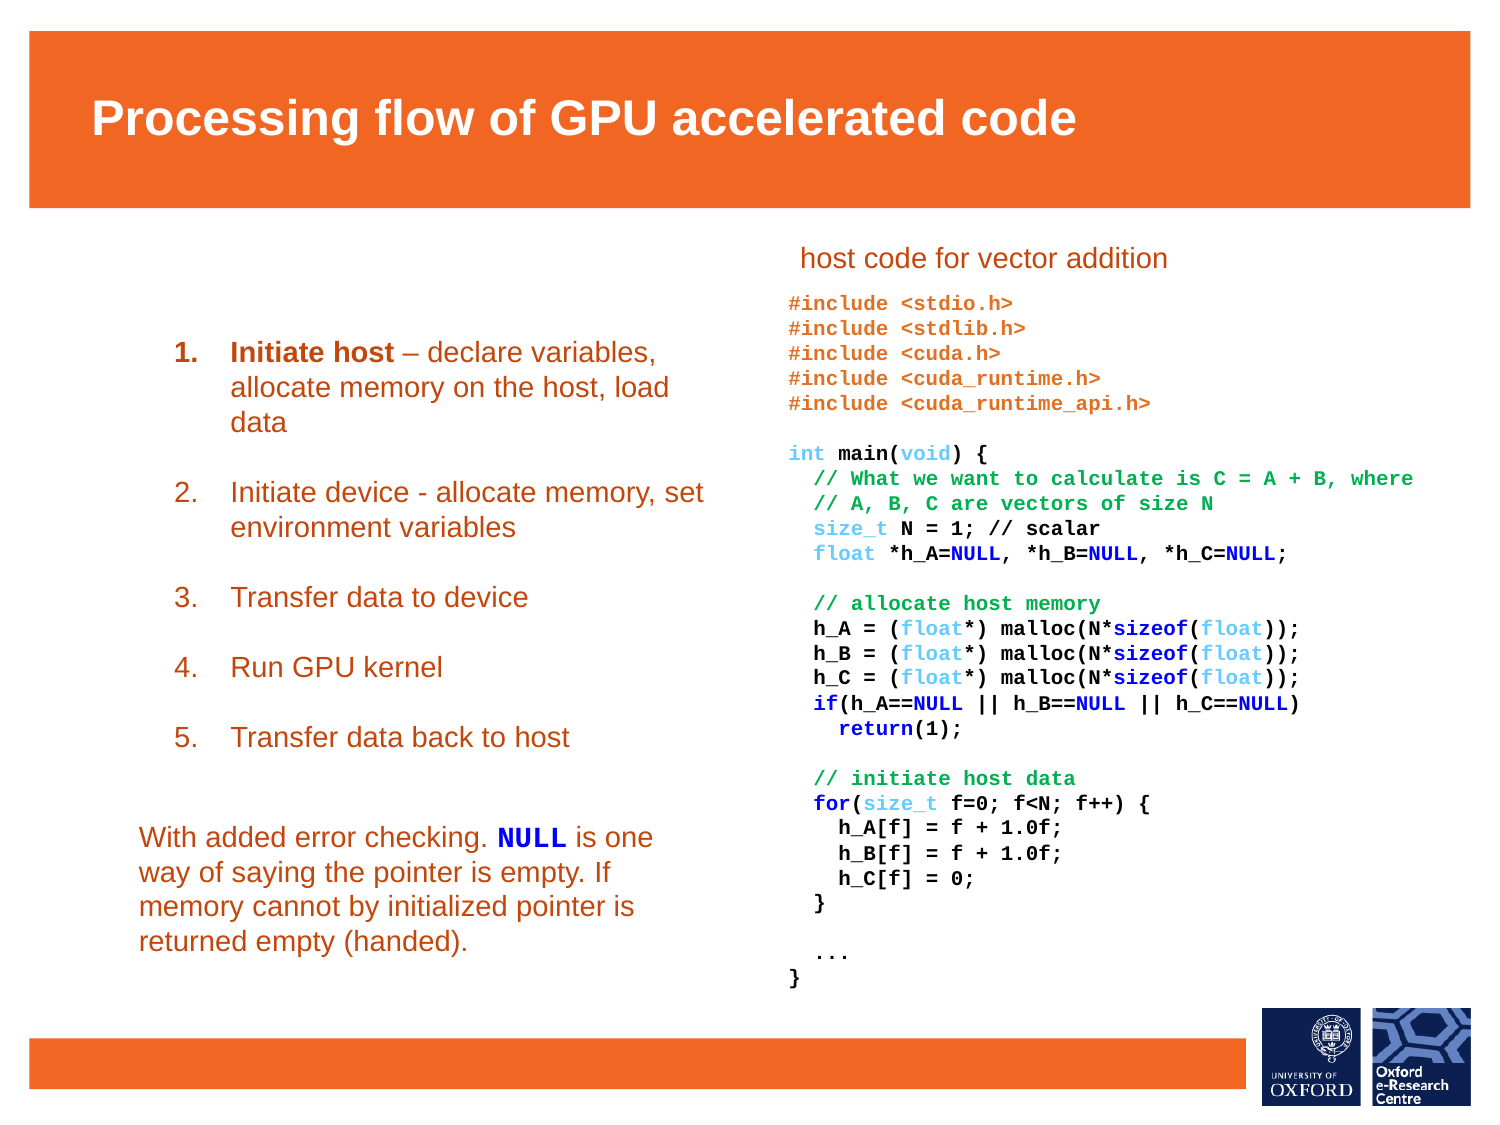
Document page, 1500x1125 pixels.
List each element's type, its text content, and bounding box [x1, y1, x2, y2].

text_box Processing flow of GPU accelerated code [76, 78, 1235, 153]
text_box #include <stdio.h> #include <stdlib.h> #include <cuda.h> #include <cuda_runtime.h> #include <cuda_runtime_api.h> int main(void) { // What we want to calculate is C = A + B, where // A, B, C are vectors of size N size_t N = 1; // scalar float *h_A=NULL, *h_B=NULL, *h_C=NULL; // allocate host memory h_A = (float*) malloc(N*sizeof(float)); h_B = (float*) malloc(N*sizeof(float)); h_C = (float*) malloc(N*sizeof(float)); if(h_A==NULL || h_B==NULL || h_C==NULL) return(1); // initiate host data for(size_t f=0; f<N; f++) { h_A[f] = f + 1.0f; h_B[f] = f + 1.0f; h_C[f] = 0; } ... } [773, 282, 1436, 997]
text_box Initiate host – declare variables, allocate memory on the host, load data Initiate device - allocate memory, set environment variables Transfer data to device Run GPU kernel Transfer data back to host [159, 326, 727, 761]
text_box With added error checking. NULL is one way of saying the pointer is empty. If memory cannot by initialized pointer is returned empty (handed). [123, 810, 691, 966]
text_box host code for vector addition [785, 231, 1353, 282]
picture [1262, 1008, 1471, 1106]
